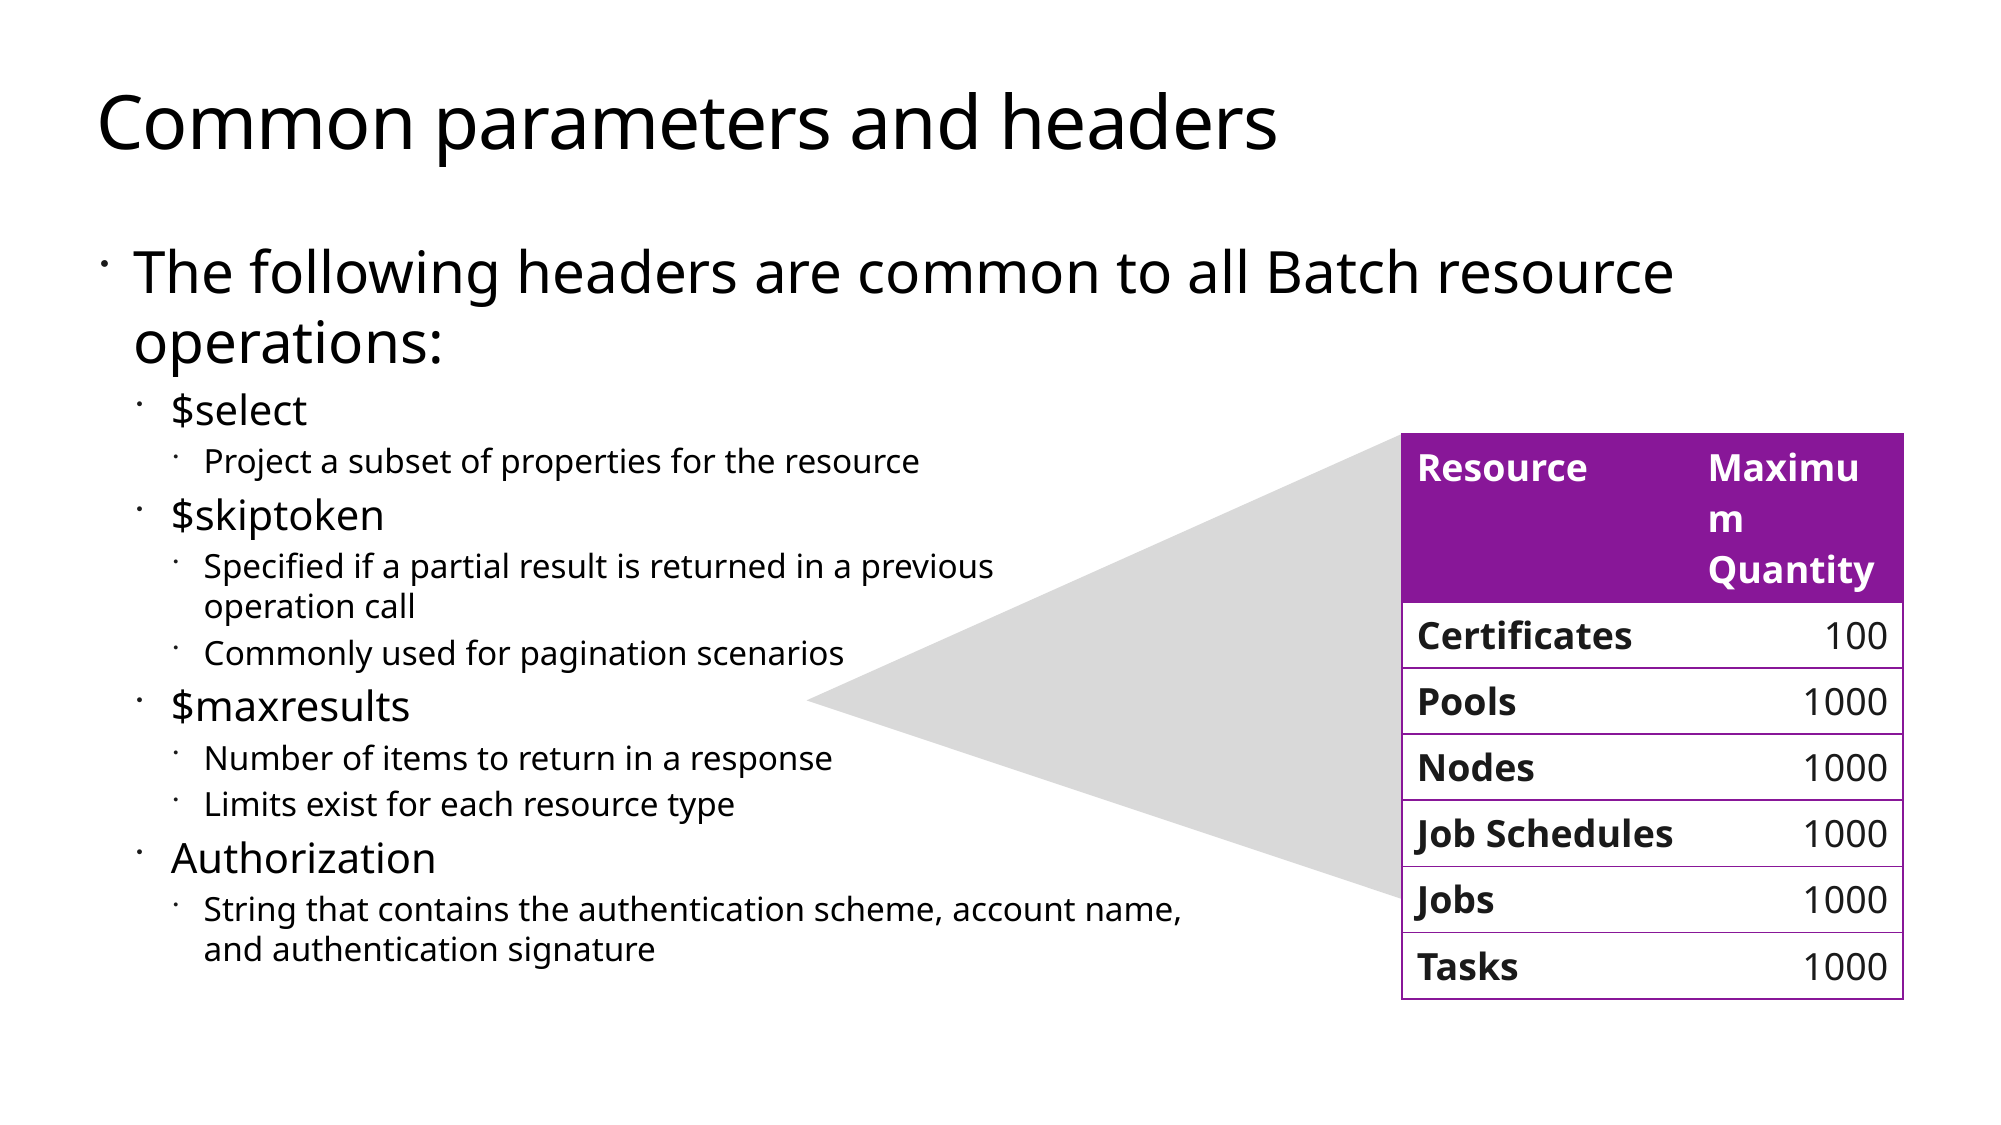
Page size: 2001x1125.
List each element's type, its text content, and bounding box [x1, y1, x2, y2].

title Common parameters and headers [96, 75, 1904, 166]
table_cell Job Schedules [1403, 801, 1693, 866]
table_cell 100 [1693, 603, 1902, 667]
text_box [806, 434, 1401, 899]
table_cell 1000 [1693, 669, 1902, 733]
table_cell Pools [1403, 669, 1693, 733]
list The following headers are common to all Batch resource operations: $select Project a subset of properties for the resource $skiptoken Specified if a partial result is returned in a previous operation call Commonly used for pagination scenarios $maxresults Number of items to return in a response Limits exist for each resource type Authorization String that contains the authentication scheme, account name, and authentication signature [95, 235, 1904, 921]
table_cell Jobs [1403, 867, 1693, 932]
table_cell 1000 [1693, 801, 1902, 866]
table_cell 1000 [1693, 867, 1902, 932]
table_cell Tasks [1403, 933, 1693, 998]
table_header Resource [1403, 435, 1693, 601]
table_cell Certificates [1403, 603, 1693, 667]
table_cell 1000 [1693, 735, 1902, 799]
table_cell 1000 [1693, 933, 1902, 998]
table_header Maximum Quantity [1693, 435, 1902, 601]
table_cell Nodes [1403, 735, 1693, 799]
